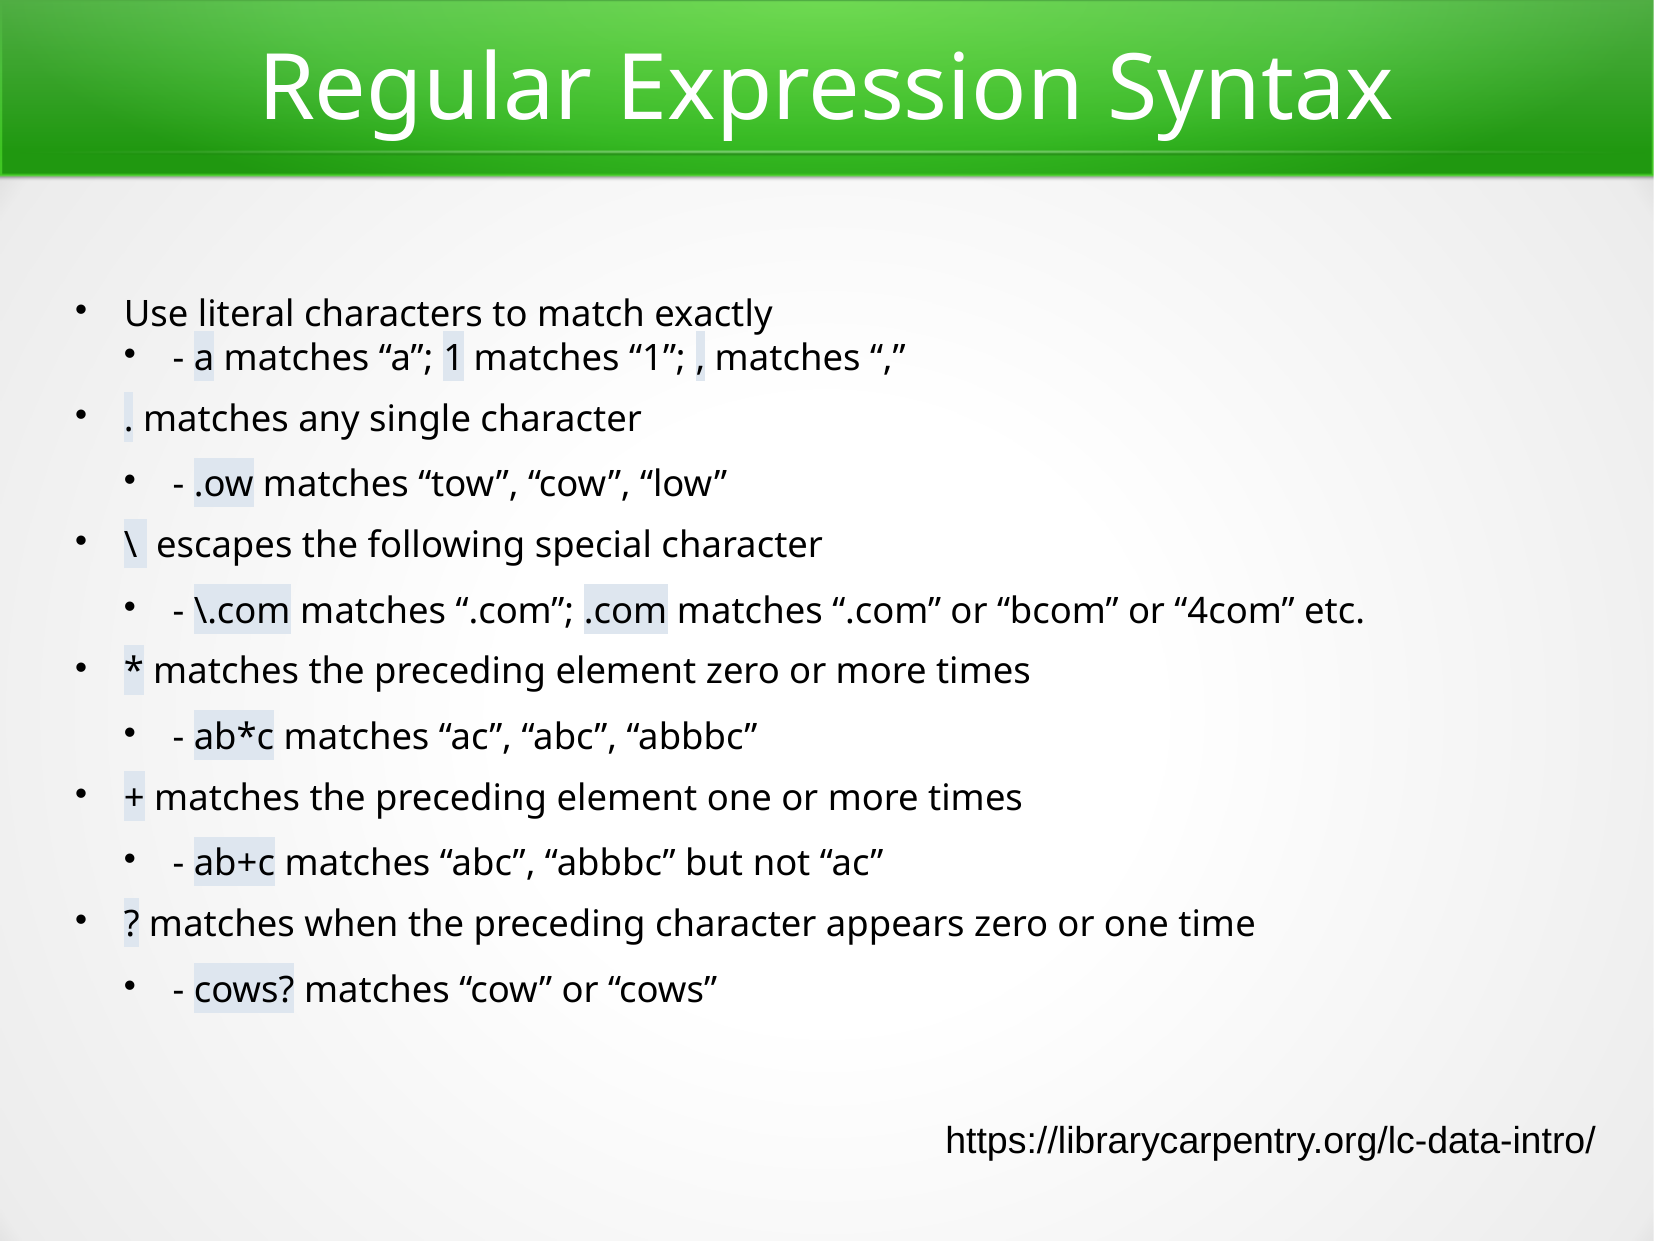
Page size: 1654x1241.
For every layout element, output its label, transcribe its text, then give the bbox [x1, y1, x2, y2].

picture [0, 0, 1654, 1241]
text_box Regular Expression Syntax [82, 11, 1571, 154]
text_box https://librarycarpentry.org/lc-data-intro/ [930, 1108, 1611, 1166]
text_box Use literal characters to match exactly - a matches “a”; 1 matches “1”; , matches “,” . matches any single character - .ow matches “tow”, “cow”, “low” \ escapes the following special character - \.com matches “.com”; .com matches “.com” or “bcom” or “4com” etc. * matches the preceding element zero or more times - ab*c matches “ac”, “abc”, “abbbc” + matches the preceding element one or more times - ab+c matches “abc”, “abbbc” but not “ac” ? matches when the preceding character appears zero or one time - cows? matches “cow” or “cows” [74, 290, 1572, 1010]
